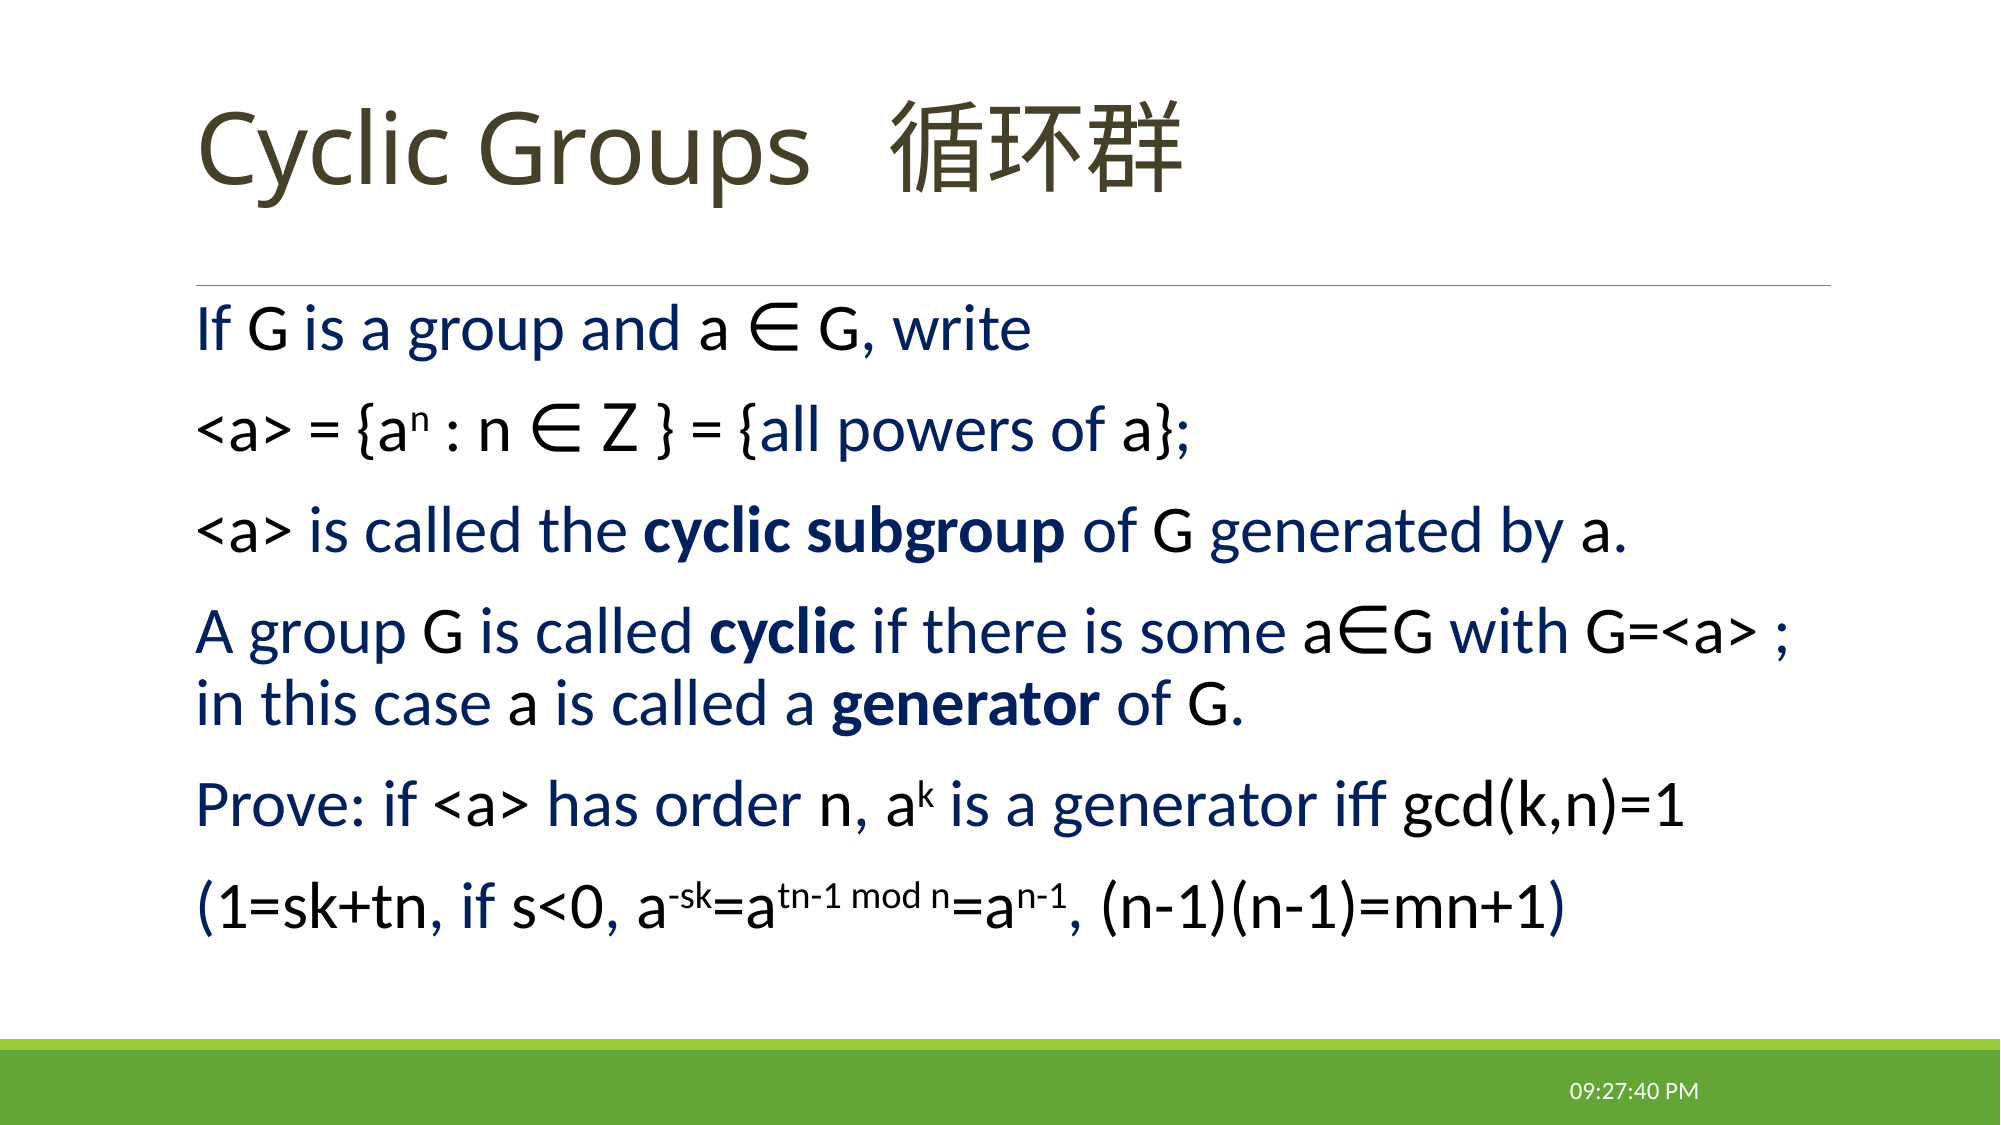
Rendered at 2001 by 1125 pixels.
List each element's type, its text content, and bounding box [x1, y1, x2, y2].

title Cyclic Groups 循环群 [180, 47, 1830, 213]
list If G is a group and a ∈ G, write <a> = {an : n ∈ Z } = {all powers of a}; <a> is called the cyclic subgroup of G generated by a. A group G is called cyclic if there is some a∈G with G=<a> ; in this case a is called a generator of G. Prove: if <a> has order n, ak is a generator iff gcd(k,n)=1 (1=sk+tn, if s<0, a-sk=atn-1 mod n=an-1, (n-1)(n-1)=mn+1) [180, 284, 1830, 963]
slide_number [1554, 1059, 1961, 1120]
